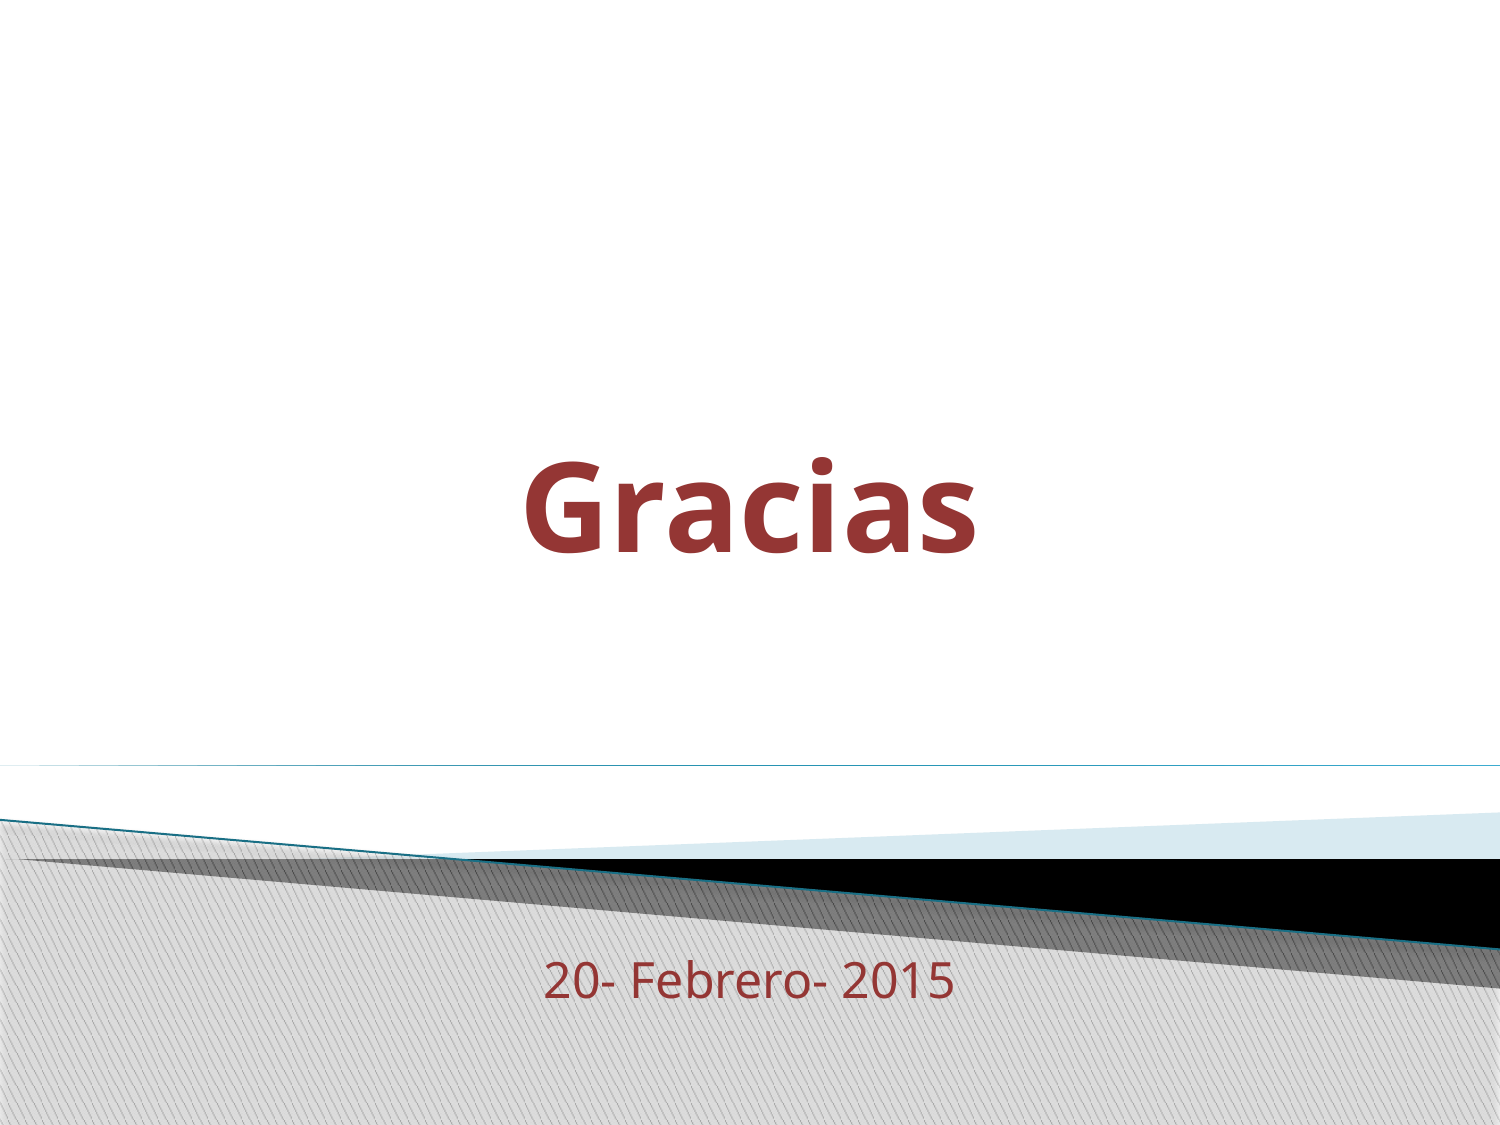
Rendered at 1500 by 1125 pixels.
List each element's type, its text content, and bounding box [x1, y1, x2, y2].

text_box 20- Febrero- 2015 [0, 913, 1500, 1043]
text_box Gracias [0, 420, 1500, 585]
picture [5, 859, 1055, 913]
